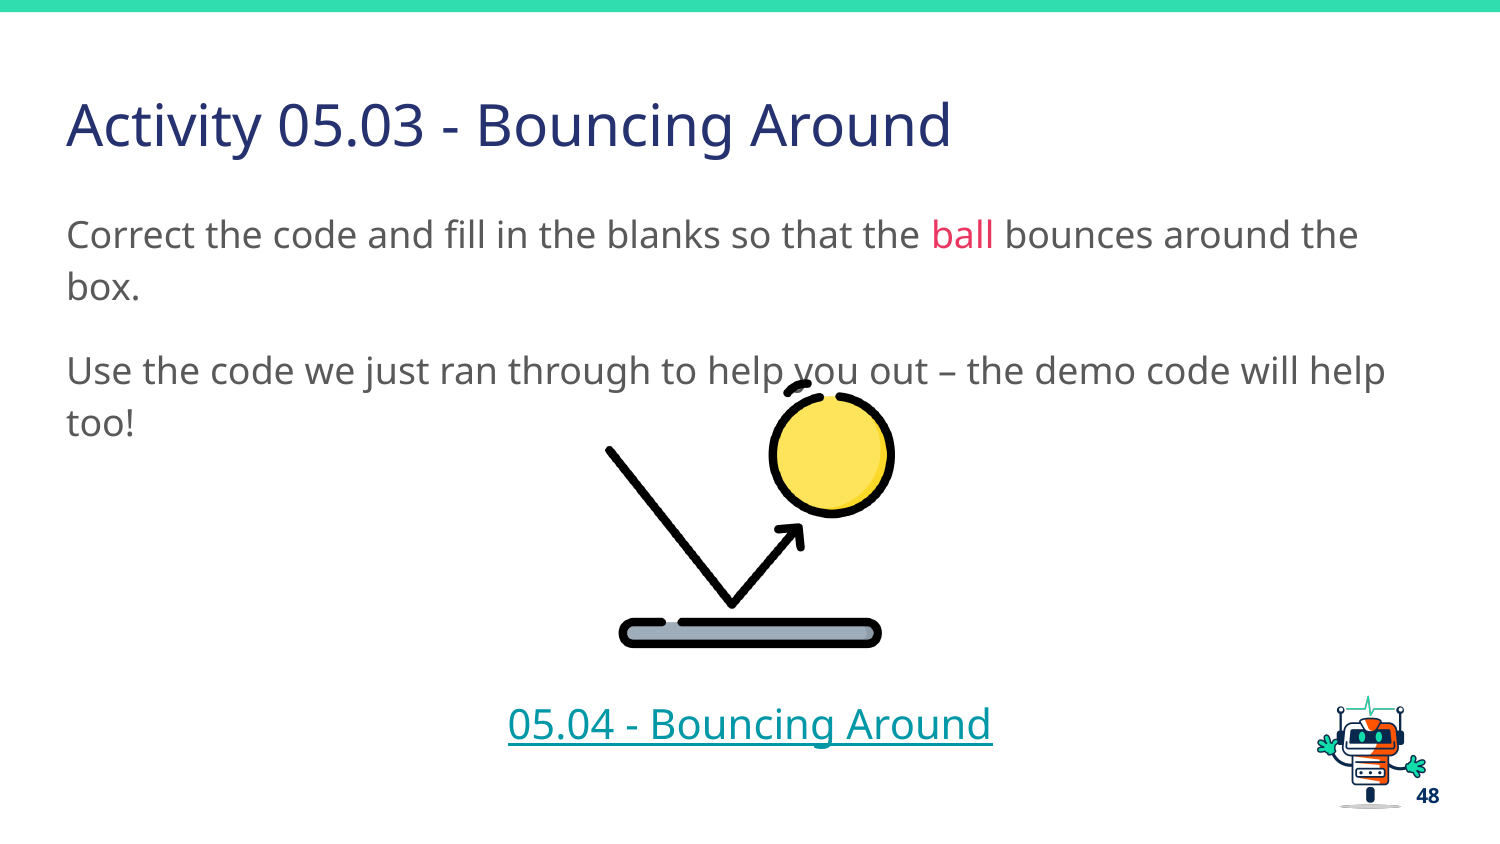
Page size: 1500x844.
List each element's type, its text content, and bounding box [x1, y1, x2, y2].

picture [605, 369, 895, 658]
title Activity 05.03 - Bouncing Around [51, 72, 1449, 167]
text_box 05.04 - Bouncing Around [62, 682, 1438, 770]
list Correct the code and fill in the blanks so that the ball bounces around the box. Use the code we just ran through to help you out – the demo code will help too! [51, 189, 1449, 370]
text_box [1309, 687, 1456, 830]
